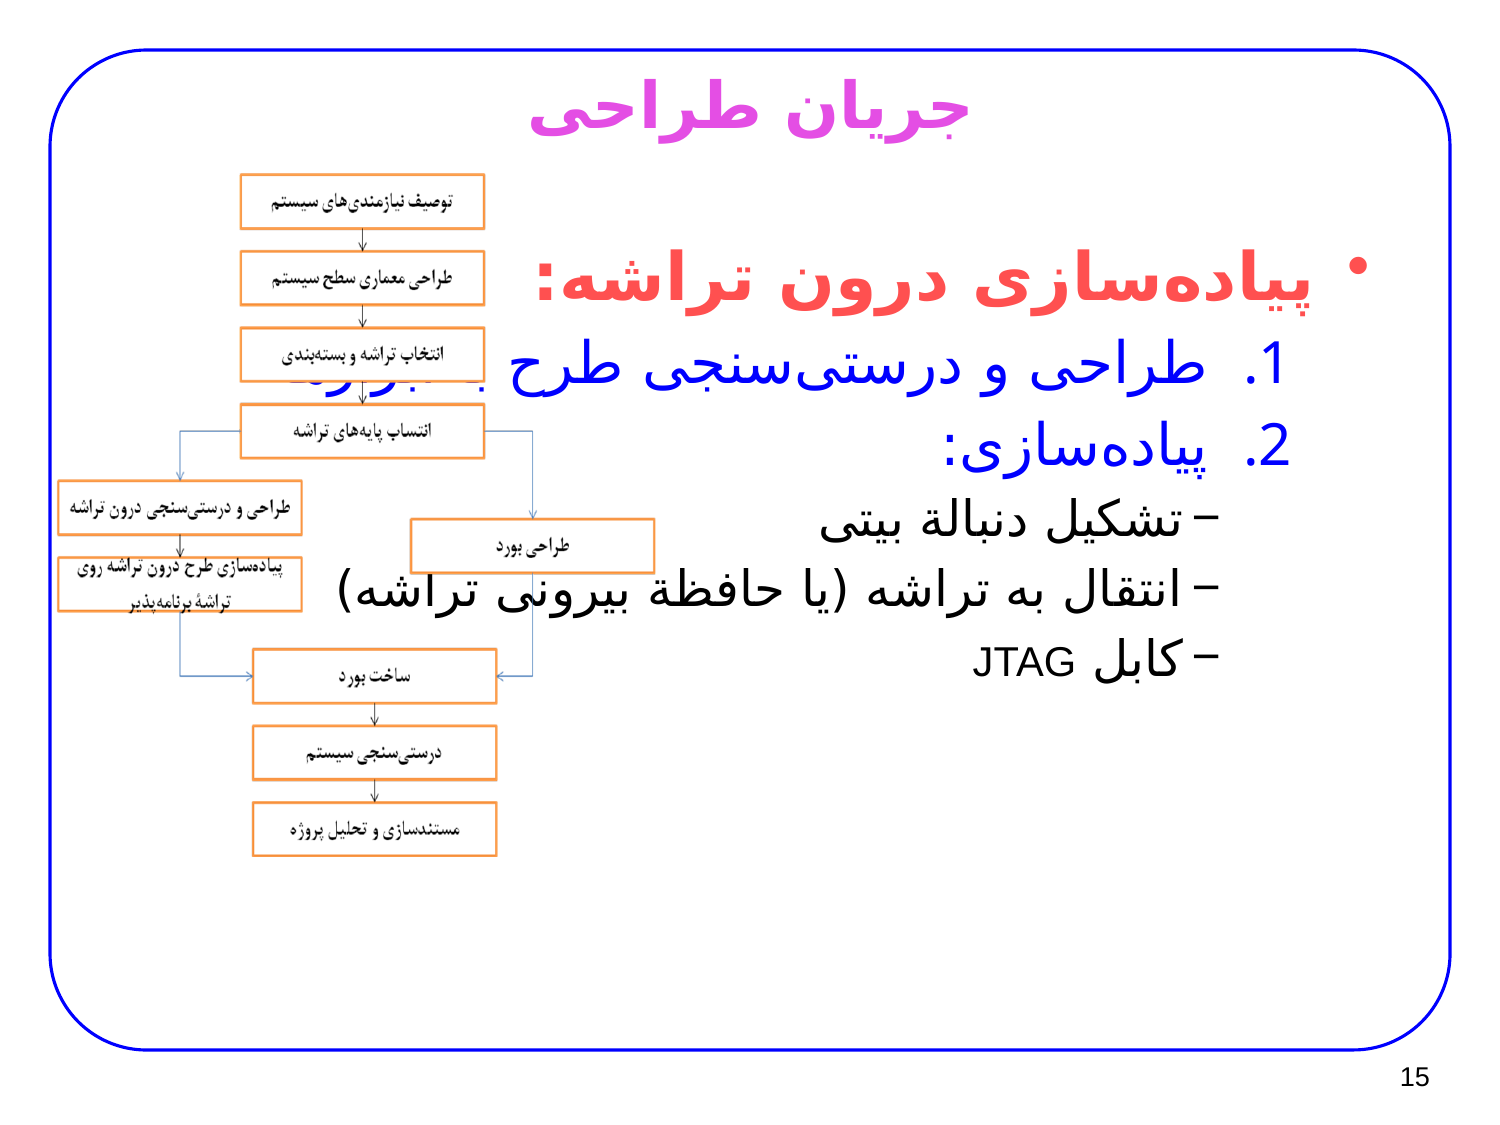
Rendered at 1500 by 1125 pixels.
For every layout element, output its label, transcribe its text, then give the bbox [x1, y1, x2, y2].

picture [52, 172, 656, 858]
title جریان طراحی [113, 66, 1389, 140]
list پیاده‌سازی درون تراشه: طراحی و درستی‌سنجی طرح با ابزارها پیاده‌سازی: تشکیل دنبالة بیتی انتقال به تراشه (یا حافظة بیرونی تراشه) کابل JTAG [660, 225, 1388, 504]
slide_number 15 [1351, 1047, 1444, 1104]
